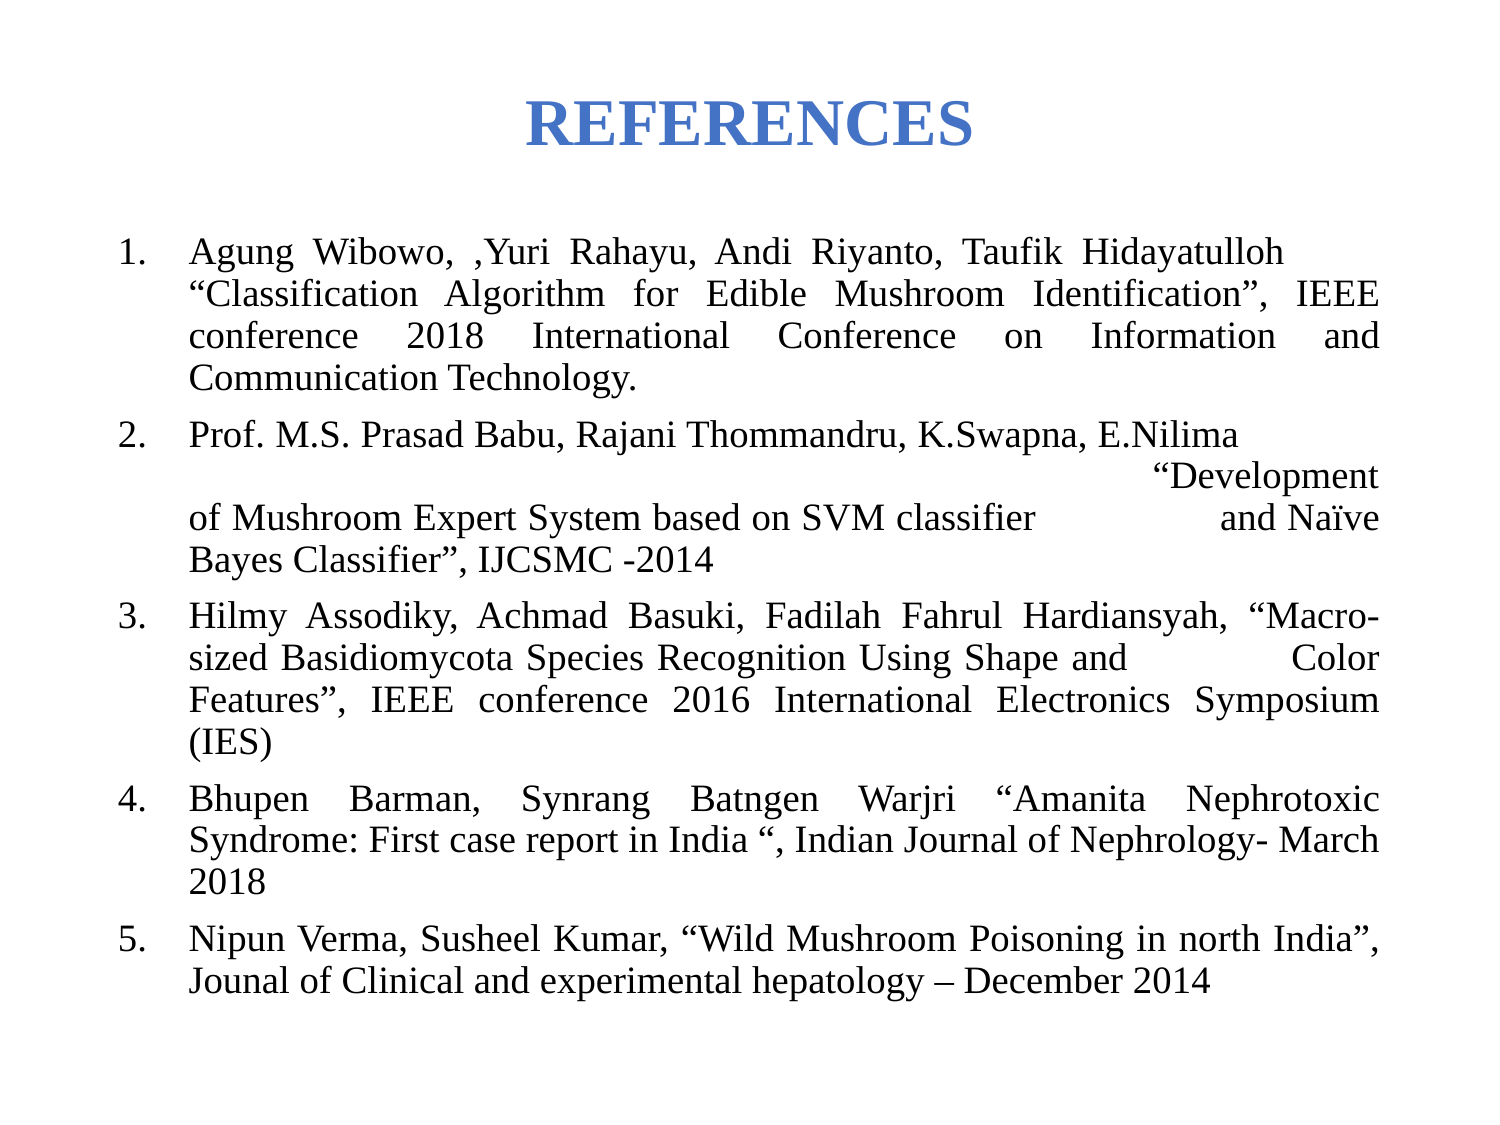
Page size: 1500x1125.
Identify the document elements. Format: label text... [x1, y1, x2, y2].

text_box REFERENCES [103, 59, 1397, 189]
text_box Agung Wibowo, ,Yuri Rahayu, Andi Riyanto, Taufik Hidayatulloh “Classification Algorithm for Edible Mushroom Identification”, IEEE conference 2018 International Conference on Information and Communication Technology. Prof. M.S. Prasad Babu, Rajani Thommandru, K.Swapna, E.Nilima “Development of Mushroom Expert System based on SVM classifier and Naïve Bayes Classifier”, IJCSMC -2014 Hilmy Assodiky, Achmad Basuki, Fadilah Fahrul Hardiansyah, “Macro-sized Basidiomycota Species Recognition Using Shape and Color Features”, IEEE conference 2016 International Electronics Symposium (IES) Bhupen Barman, Synrang Batngen Warjri “Amanita Nephrotoxic Syndrome: First case report in India “, Indian Journal of Nephrology- March 2018 Nipun Verma, Susheel Kumar, “Wild Mushroom Poisoning in north India”, Jounal of Clinical and experimental hepatology – December 2014 [103, 224, 1397, 1014]
